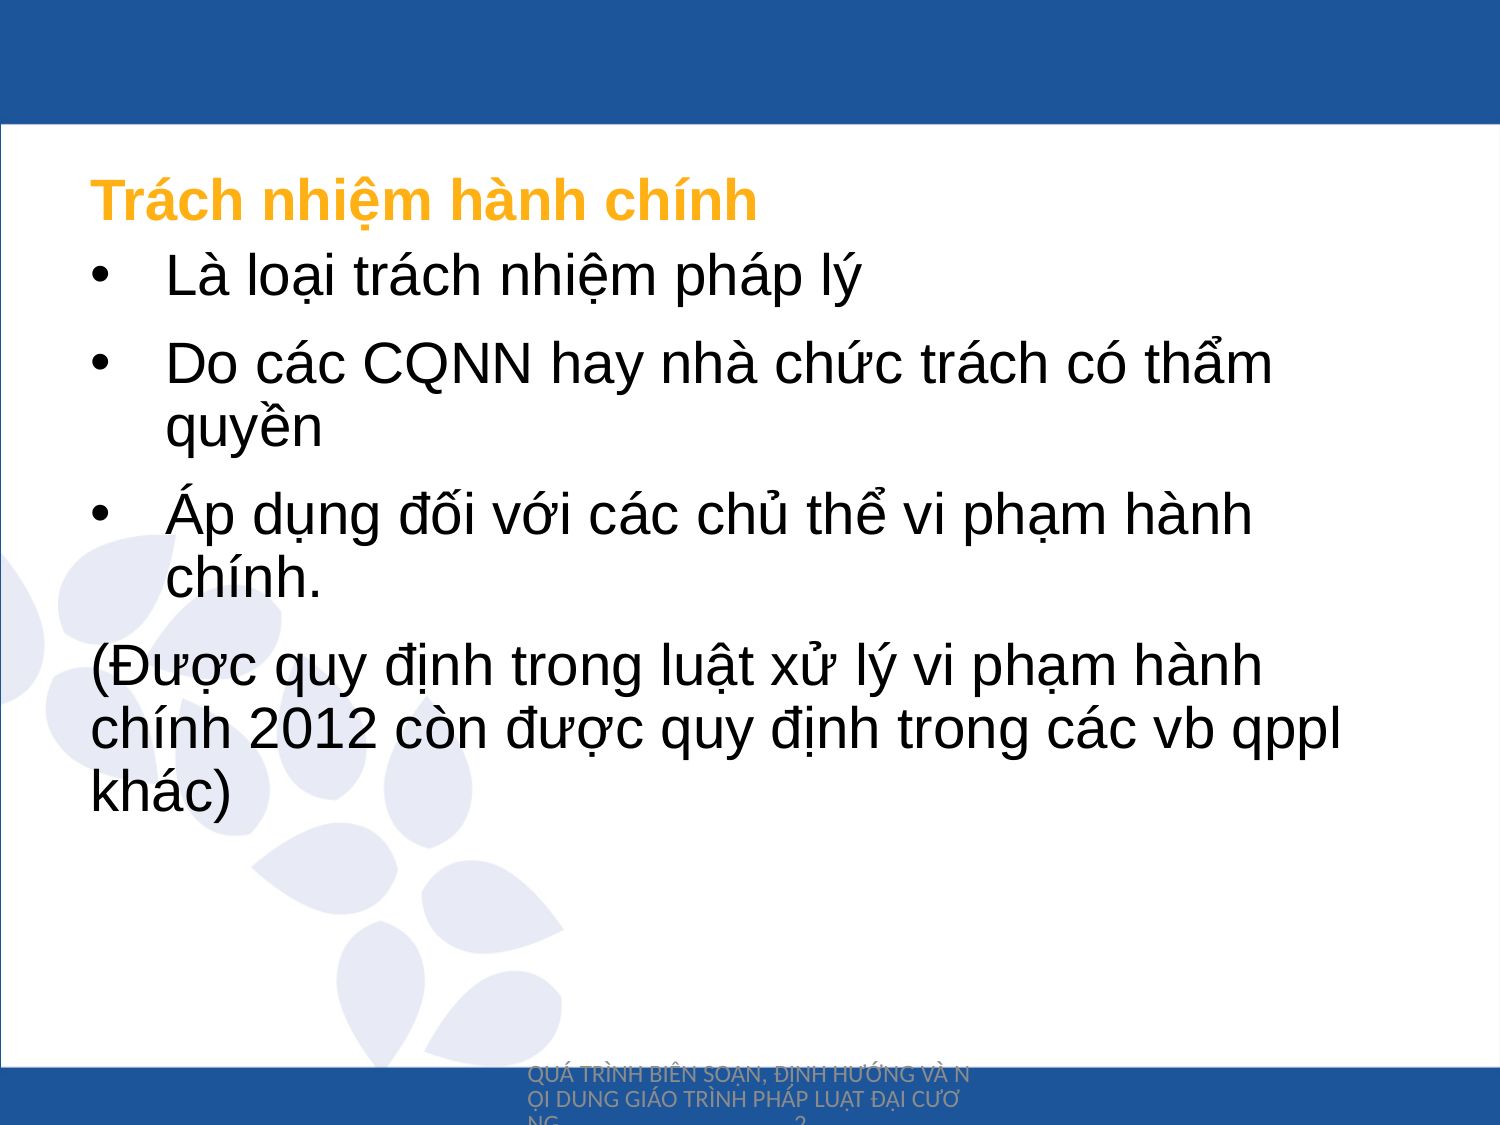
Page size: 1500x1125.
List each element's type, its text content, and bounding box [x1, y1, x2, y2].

footer QUÁ TRÌNH BIÊN SOẠN, ĐỊNH HƯỚNG VÀ NỘI DUNG GIÁO TRÌNH PHÁP LUẬT ĐẠI CƯƠNG 2 [512, 1042, 988, 1103]
picture [0, 0, 1500, 1125]
slide_number [1074, 1042, 1425, 1103]
text_box Trách nhiệm hành chính Là loại trách nhiệm pháp lý Do các CQNN hay nhà chức trách có thẩm quyền Áp dụng đối với các chủ thể vi phạm hành chính. (Được quy định trong luật xử lý vi phạm hành chính 2012 còn được quy định trong các vb qppl khác) [75, 162, 1416, 986]
